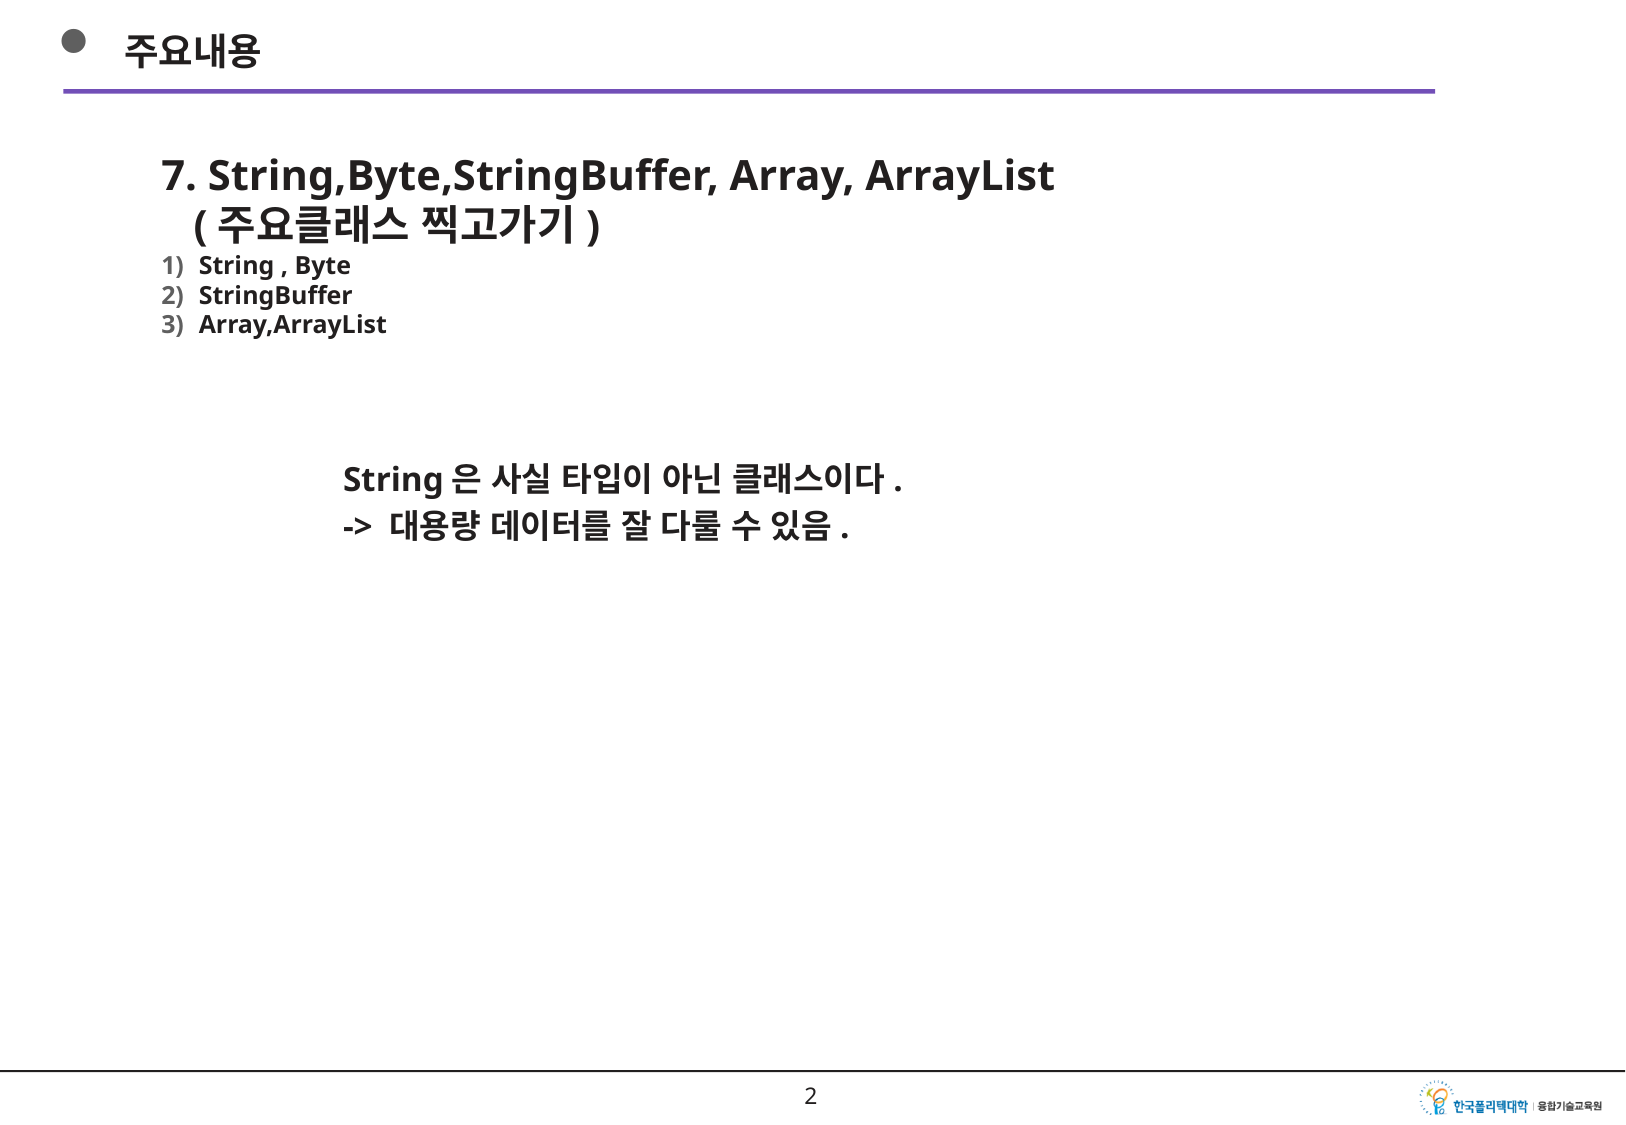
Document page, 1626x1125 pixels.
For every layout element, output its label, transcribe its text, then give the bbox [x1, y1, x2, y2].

text_box 주요내용 [109, 20, 605, 93]
text_box [44, 0, 1604, 114]
text_box String은 사실 타입이 아닌 클래스이다. -> 대용량 데이터를 잘 다룰 수 있음. [328, 451, 1262, 553]
picture [1415, 1076, 1604, 1118]
text_box 1 [765, 1072, 857, 1123]
text_box 7. String,Byte,StringBuffer, Array, ArrayList (주요클래스 찍고가기) String , Byte StringBuffer Array,ArrayList [146, 141, 1416, 1062]
